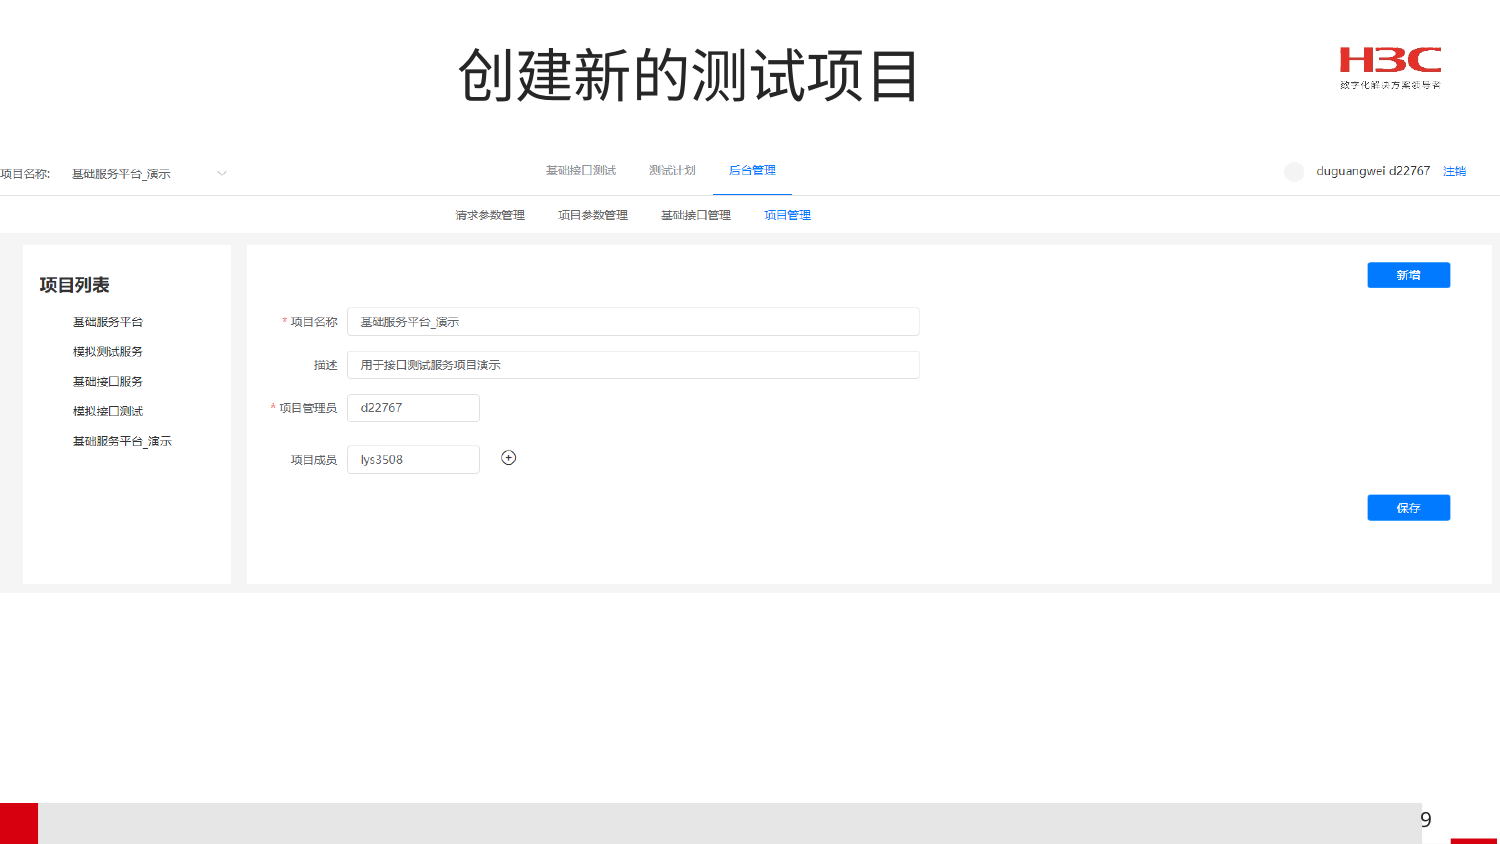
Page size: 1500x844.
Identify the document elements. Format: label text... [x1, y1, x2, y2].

picture [1314, 32, 1466, 103]
picture [0, 149, 1500, 594]
text_box 创建新的测试项目 [442, 32, 969, 117]
picture [0, 803, 1499, 844]
